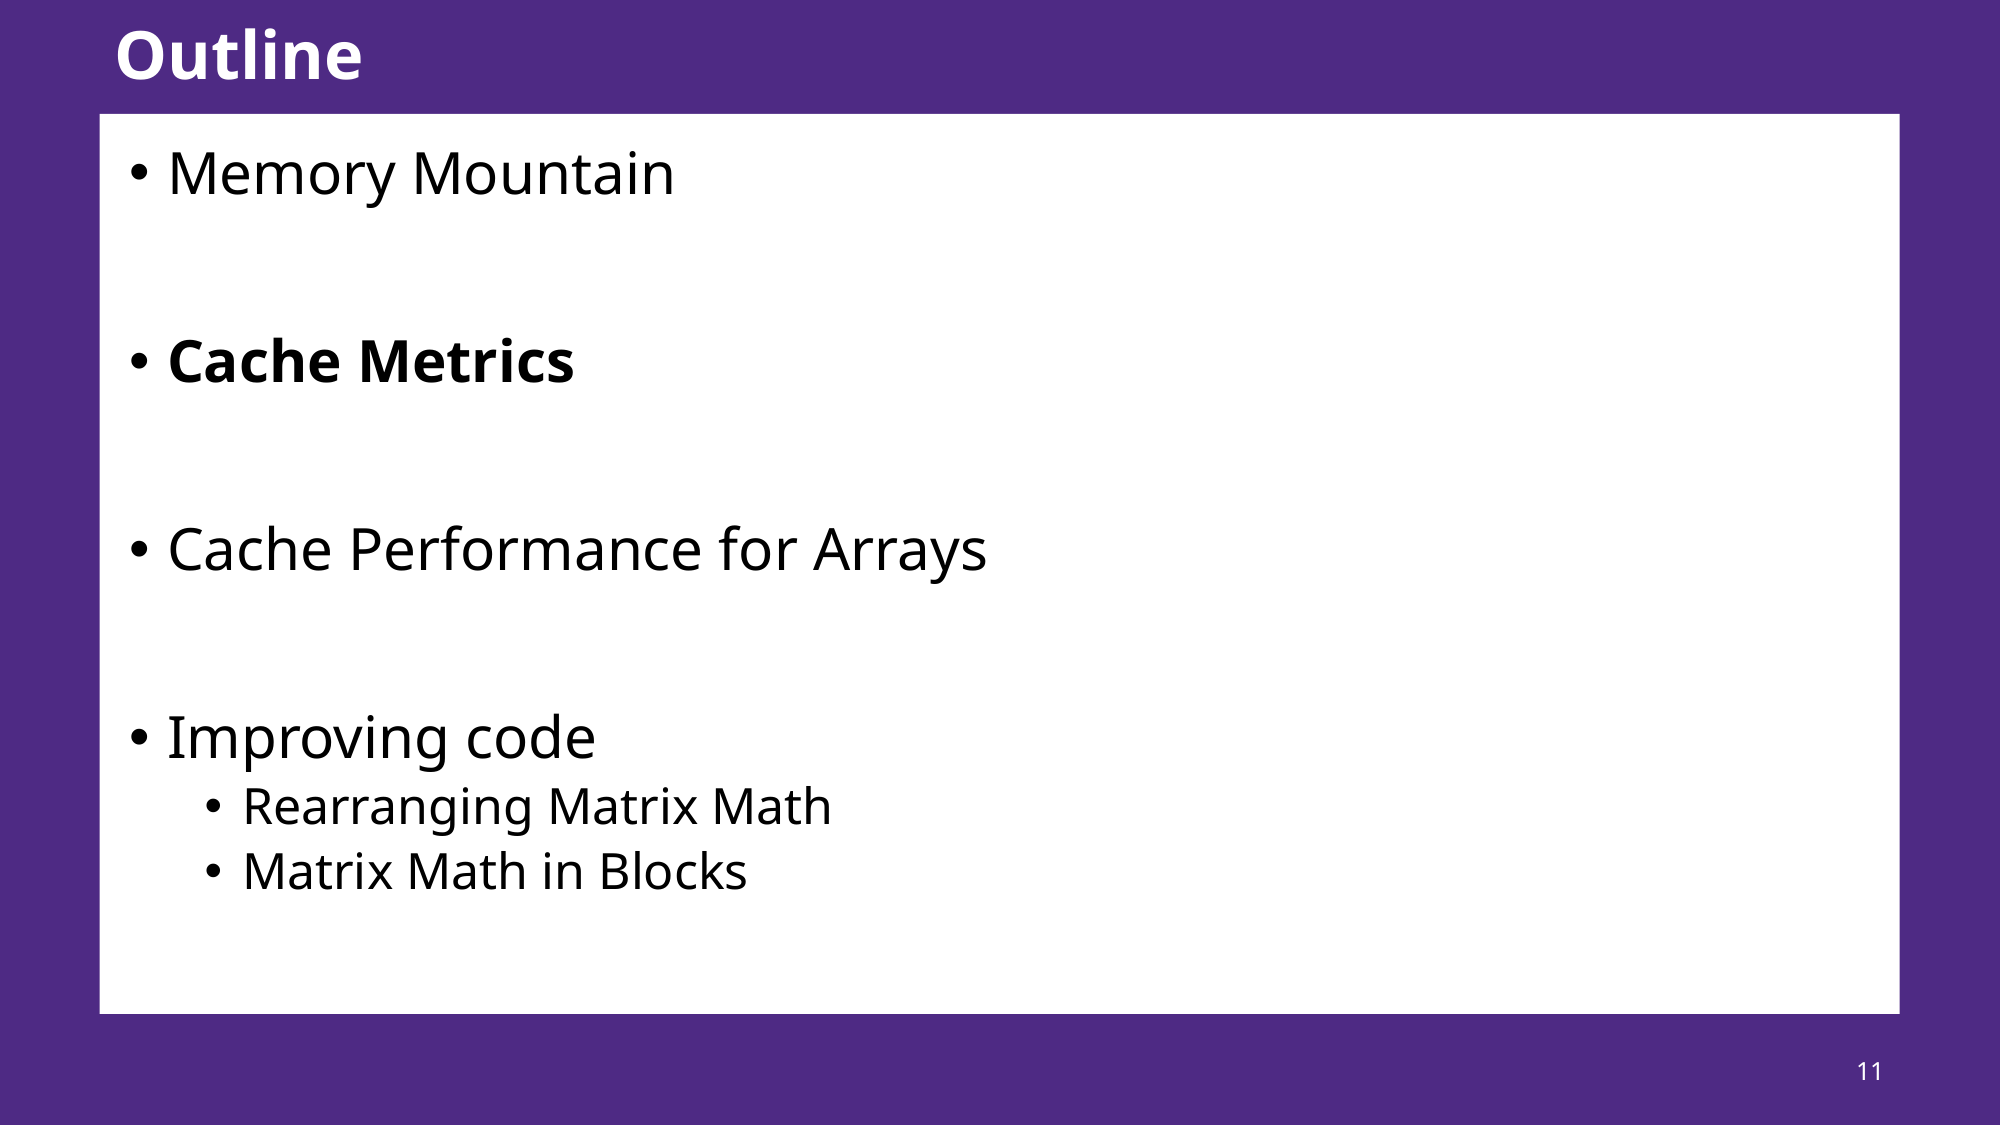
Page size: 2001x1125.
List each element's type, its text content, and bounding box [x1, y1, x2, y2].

slide_number 11 [1749, 1042, 1900, 1103]
title Outline [99, 1, 1900, 114]
list Memory Mountain Cache Metrics Cache Performance for Arrays Improving code Rearranging Matrix Math Matrix Math in Blocks [99, 114, 1900, 1014]
